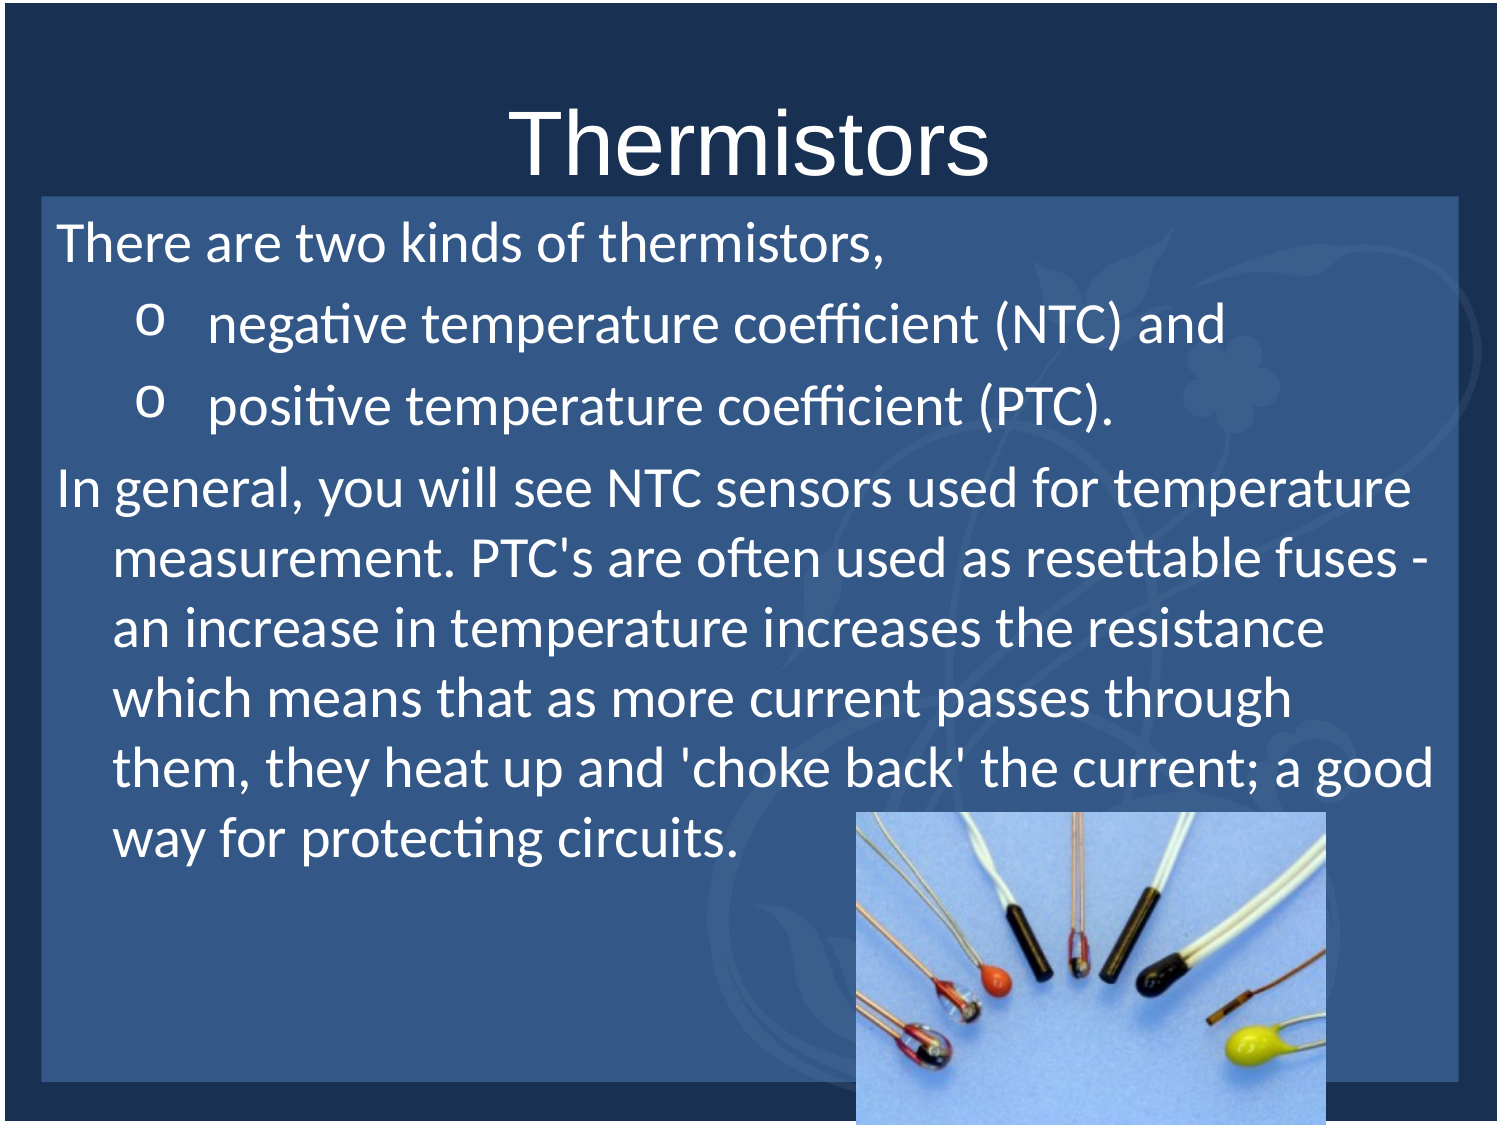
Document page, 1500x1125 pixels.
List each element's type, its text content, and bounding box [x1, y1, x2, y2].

title Thermistors [74, 44, 1426, 196]
list There are two kinds of thermistors, negative temperature coefficient (NTC) and positive temperature coefficient (PTC). In general, you will see NTC sensors used for temperature measurement. PTC's are often used as resettable fuses - an increase in temperature increases the resistance which means that as more current passes through them, they heat up and 'choke back' the current; a good way for protecting circuits. [41, 196, 1459, 1083]
picture [0, 0, 1500, 1125]
